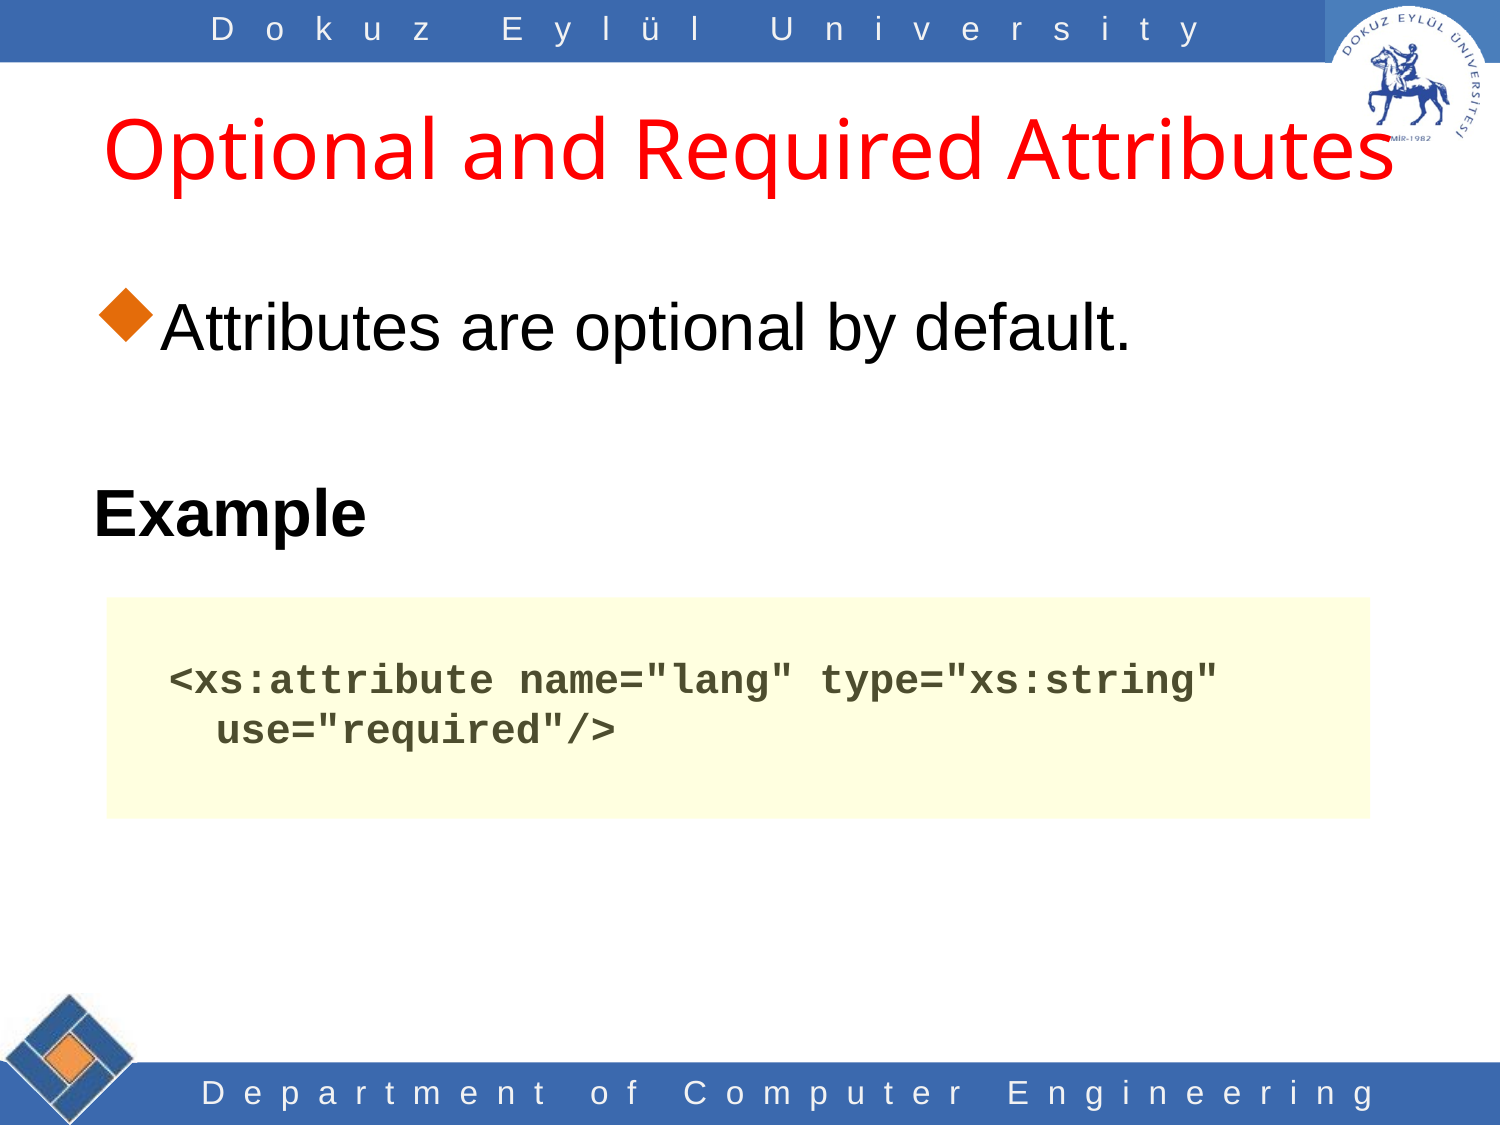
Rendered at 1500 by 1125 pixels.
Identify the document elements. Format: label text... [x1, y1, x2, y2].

picture [1325, 0, 1500, 150]
title Optional and Required Attributes [75, 60, 1425, 233]
text_box [106, 597, 1371, 819]
picture [0, 993, 138, 1124]
list Attributes are optional by default. Example <xs:attribute name="lang" type="xs:string" use="required"/> [78, 276, 1429, 1045]
